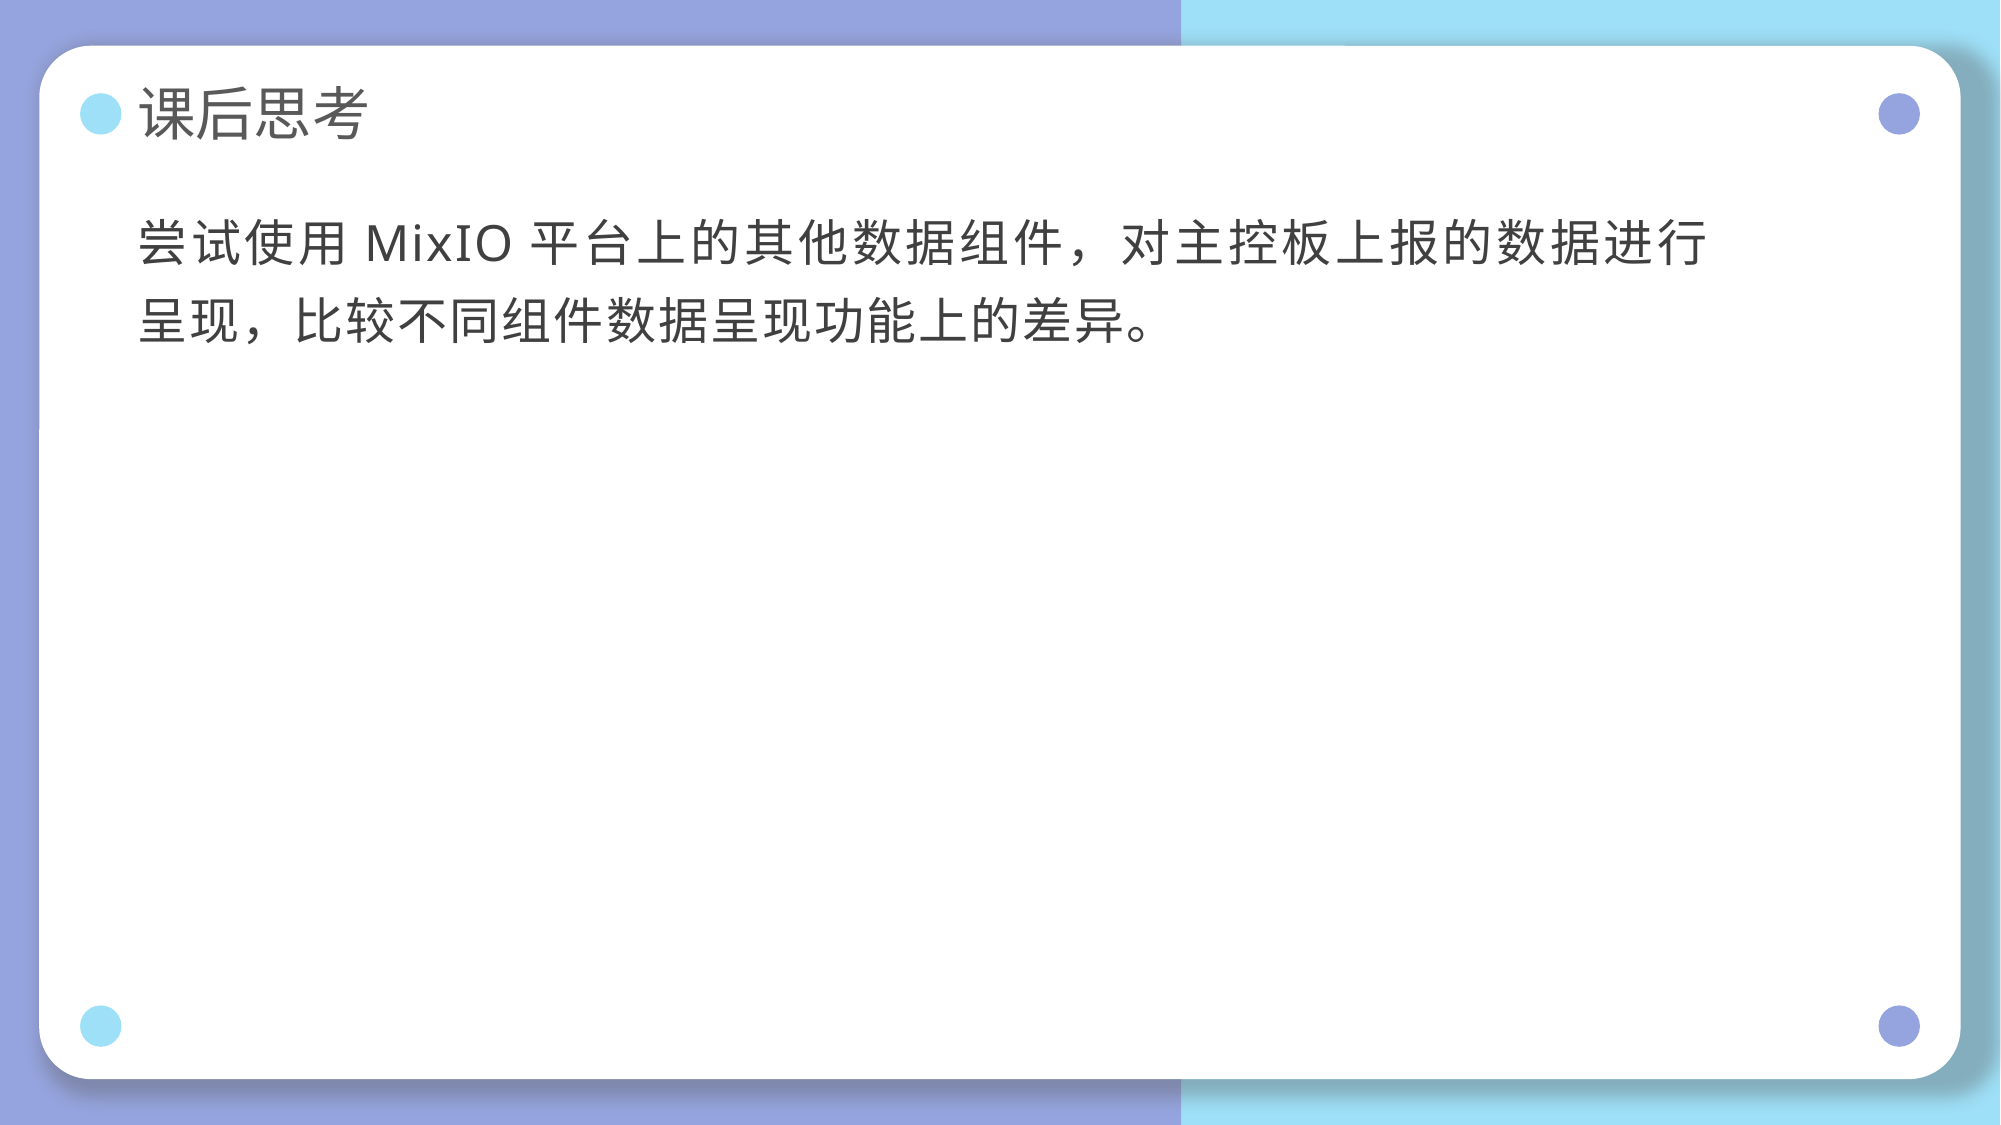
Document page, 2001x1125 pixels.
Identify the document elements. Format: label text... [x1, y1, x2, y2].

title 课后思考 [137, 77, 976, 157]
list 尝试使用MixIO平台上的其他数据组件，对主控板上报的数据进行呈现，比较不同组件数据呈现功能上的差异。 [137, 185, 1711, 369]
